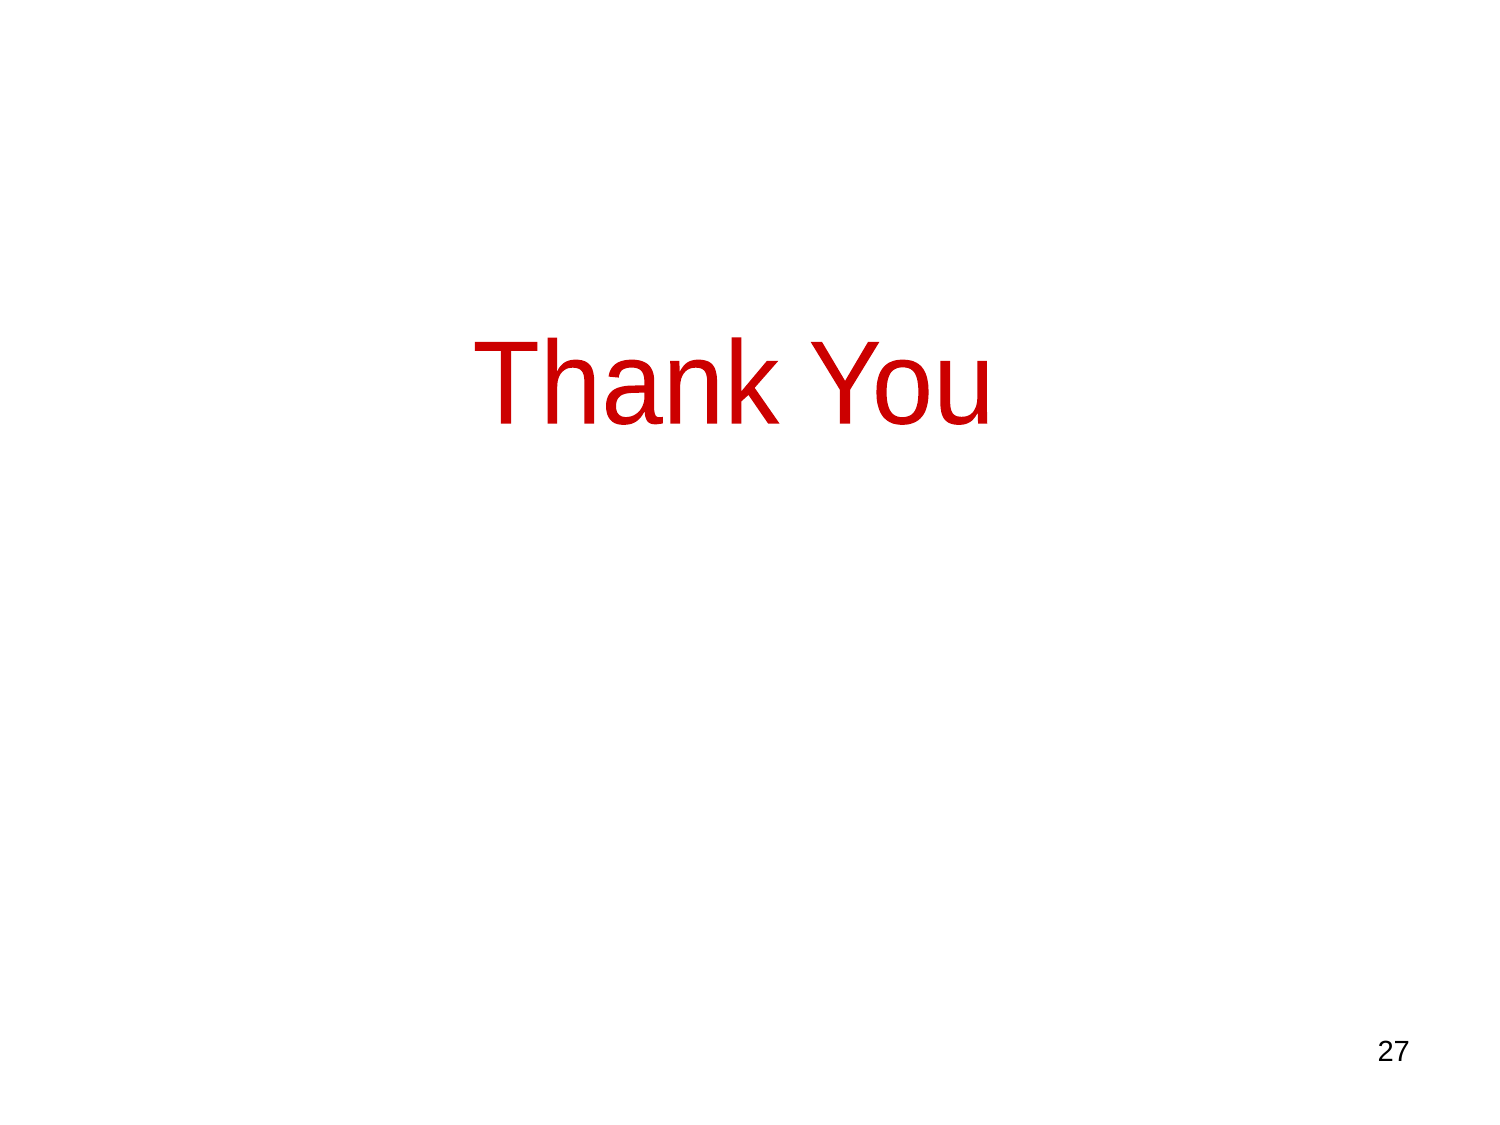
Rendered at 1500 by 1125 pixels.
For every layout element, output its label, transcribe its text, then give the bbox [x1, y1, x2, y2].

slide_number 27 [1074, 1024, 1426, 1103]
